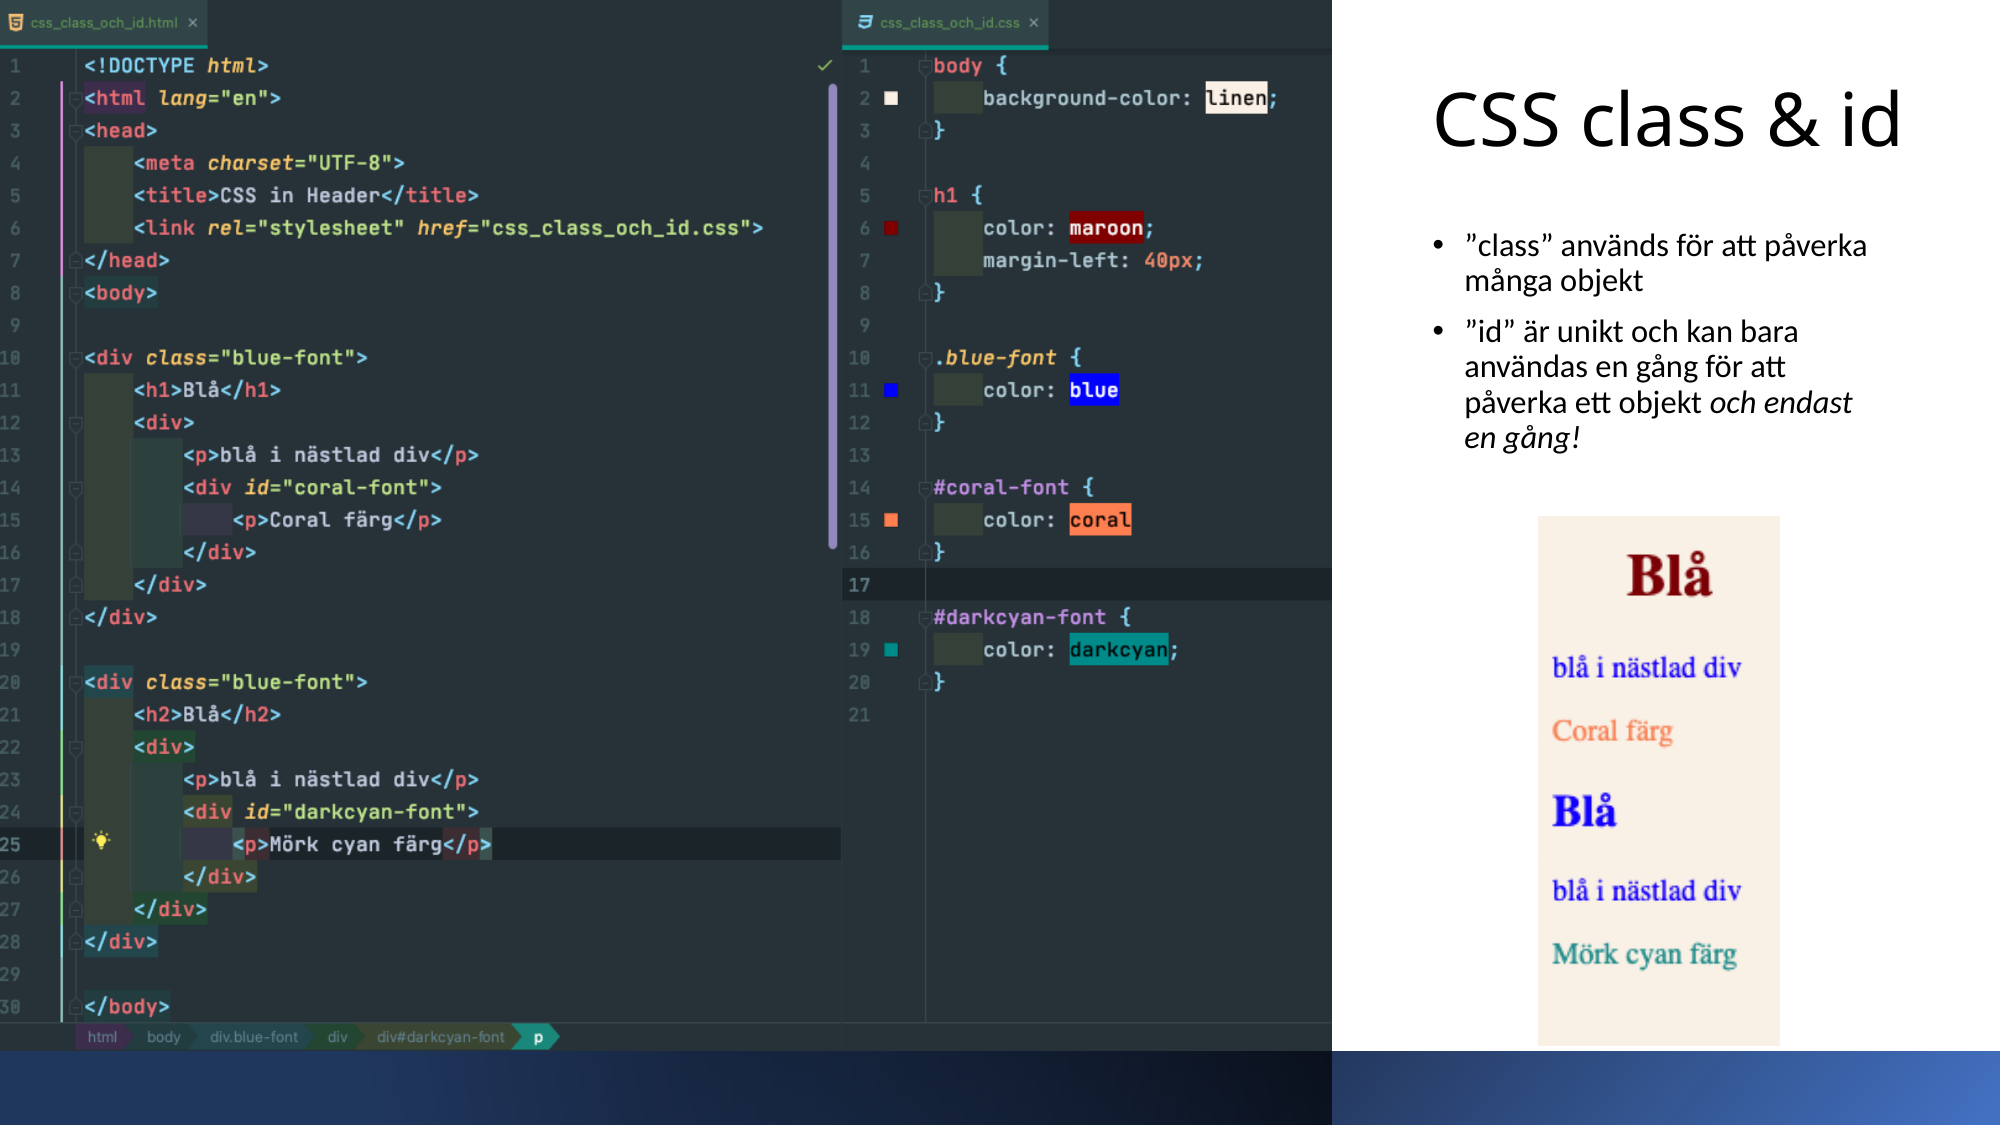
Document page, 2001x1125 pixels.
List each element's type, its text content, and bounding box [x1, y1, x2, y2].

title CSS class & id [1417, 53, 1925, 170]
text_box [0, 1051, 1332, 1125]
text_box [1332, 0, 2000, 1050]
list ”class” används för att påverka många objekt ”id” är unikt och kan bara användas en gång för att påverka ett objekt och endast en gång! [1417, 220, 1901, 466]
text_box [1332, 1050, 2000, 1125]
picture [0, 0, 1332, 1051]
picture [1538, 516, 1780, 1046]
